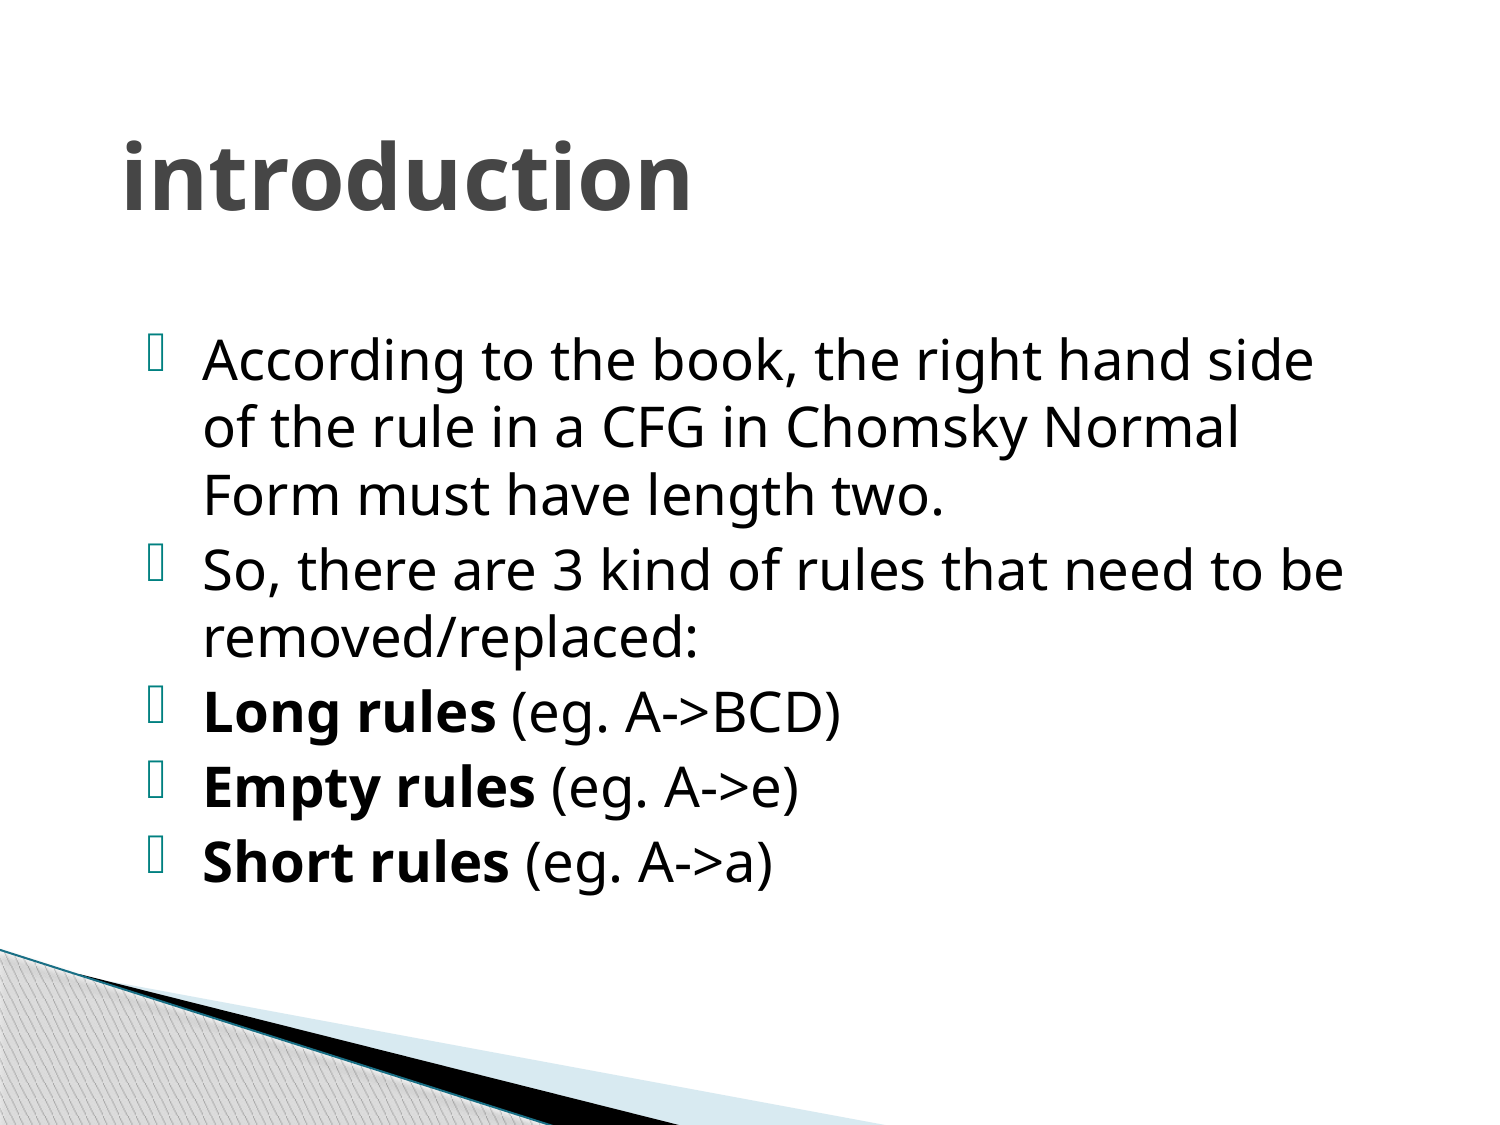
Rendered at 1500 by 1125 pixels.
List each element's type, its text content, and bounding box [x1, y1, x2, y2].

title introduction [105, 117, 1381, 230]
list According to the book, the right hand side of the rule in a CFG in Chomsky Normal Form must have length two. So, there are 3 kind of rules that need to be removed/replaced: Long rules (eg. A->BCD) Empty rules (eg. A->e) Short rules (eg. A->a) [112, 316, 1388, 1075]
